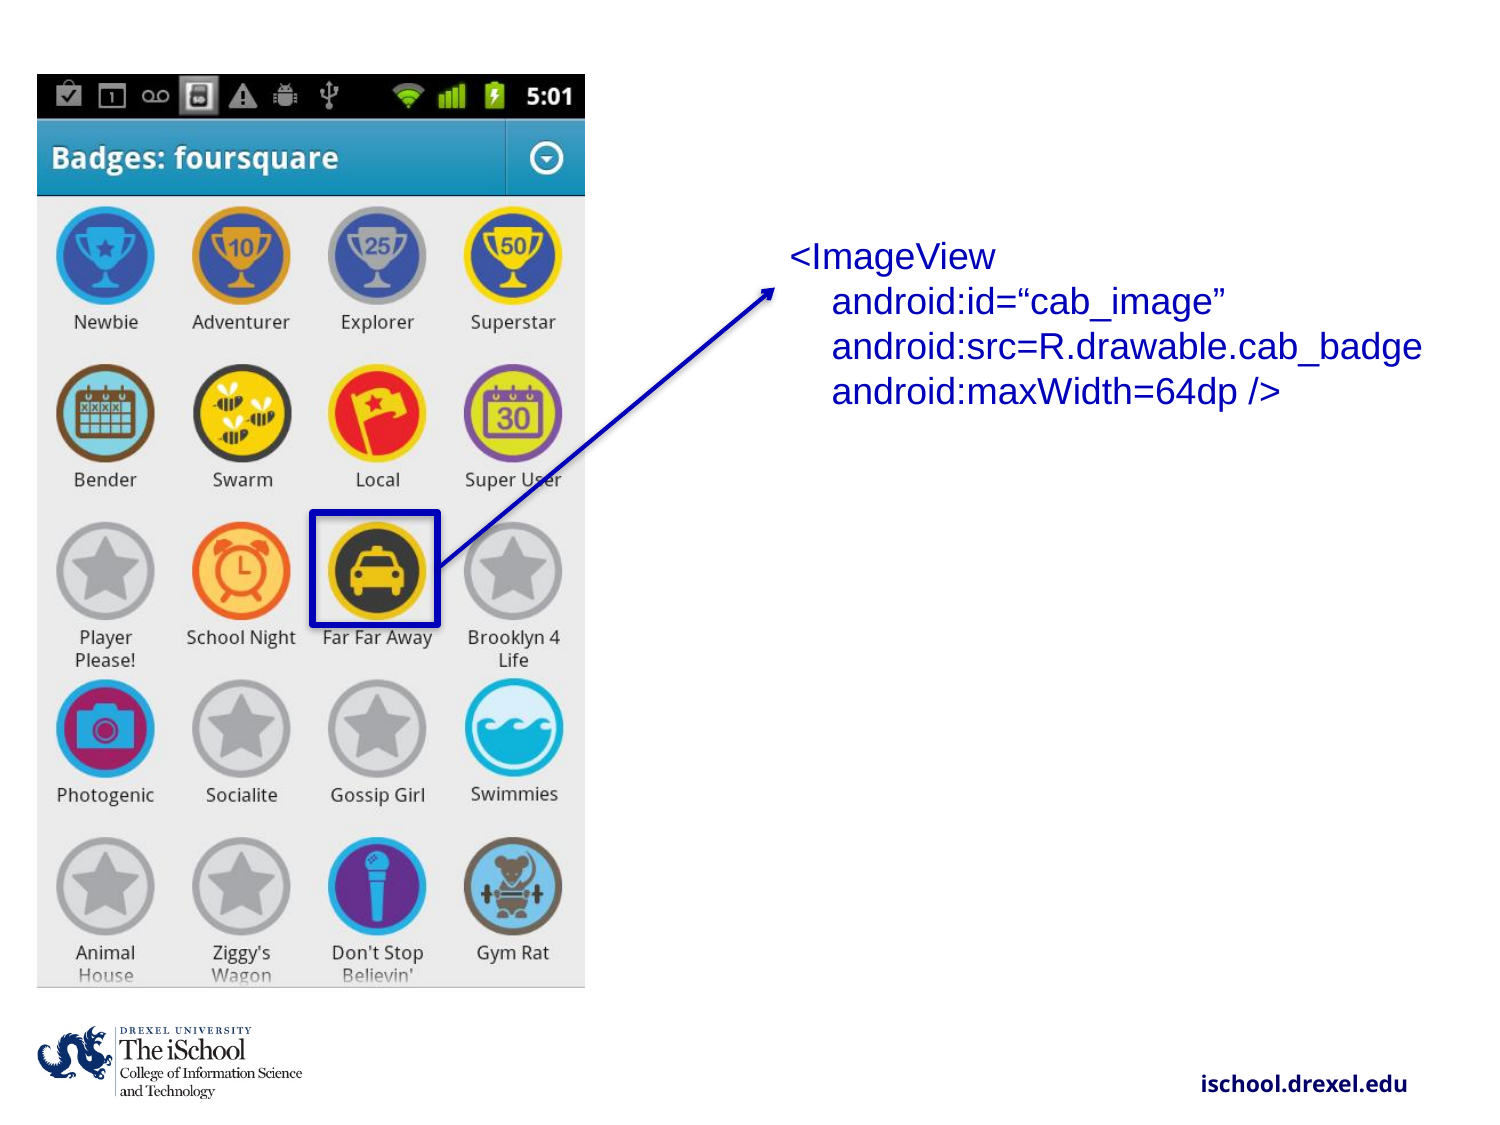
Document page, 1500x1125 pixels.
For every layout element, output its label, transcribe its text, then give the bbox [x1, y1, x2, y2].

picture [37, 1026, 302, 1099]
text_box <ImageView android:id=“cab_image” android:src=R.drawable.cab_badge android:maxWidth=64dp /> [774, 224, 1450, 465]
picture [37, 74, 586, 988]
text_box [437, 287, 776, 569]
